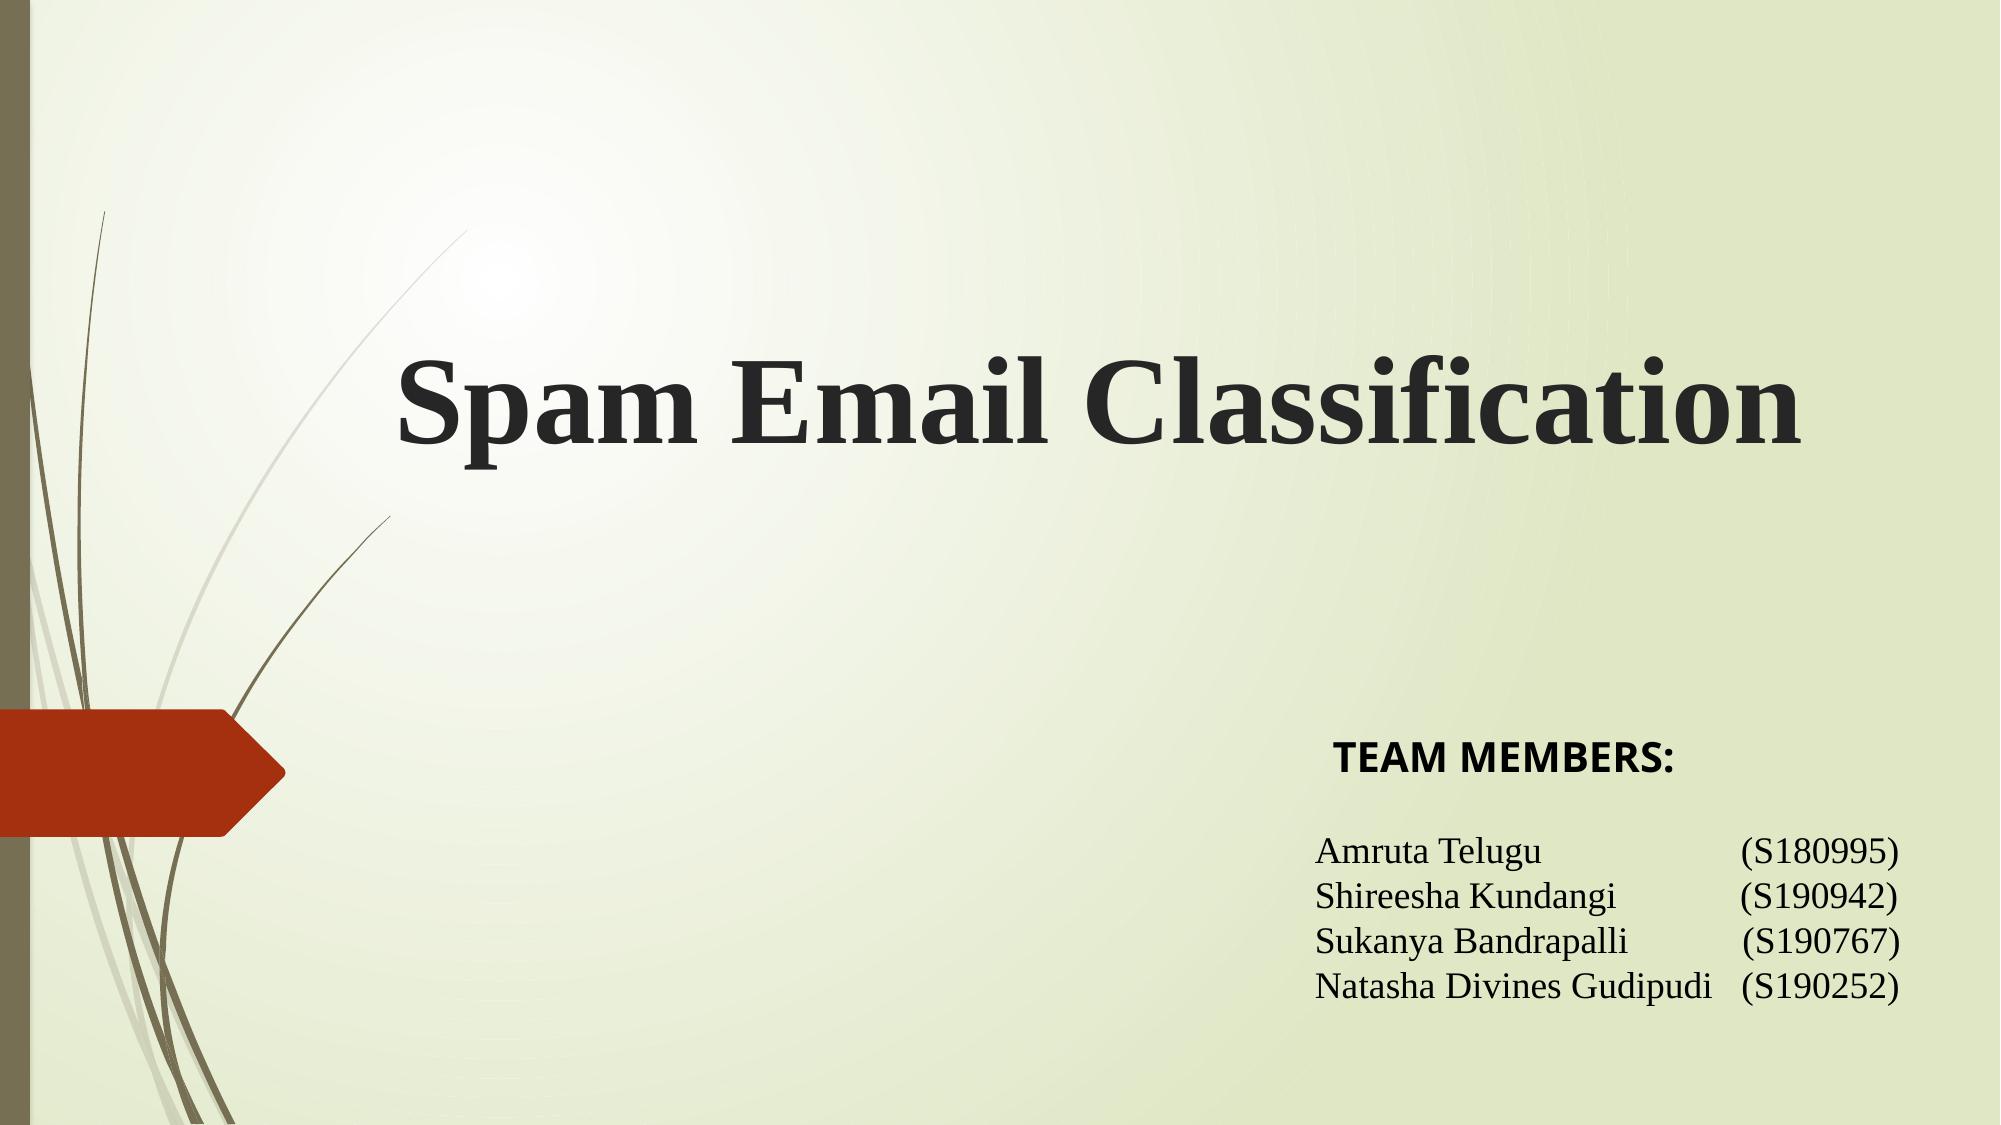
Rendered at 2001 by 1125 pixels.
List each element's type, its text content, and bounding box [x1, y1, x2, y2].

title Spam Email Classification [0, 109, 1968, 471]
subtitle [702, 605, 1940, 1000]
text_box TEAM MEMBERS: [1317, 723, 1985, 884]
text_box Amruta Telugu (S180995) Shireesha Kundangi (S190942) Sukanya Bandrapalli (S190767) Natasha Divines Gudipudi (S190252) [1300, 818, 1940, 1000]
